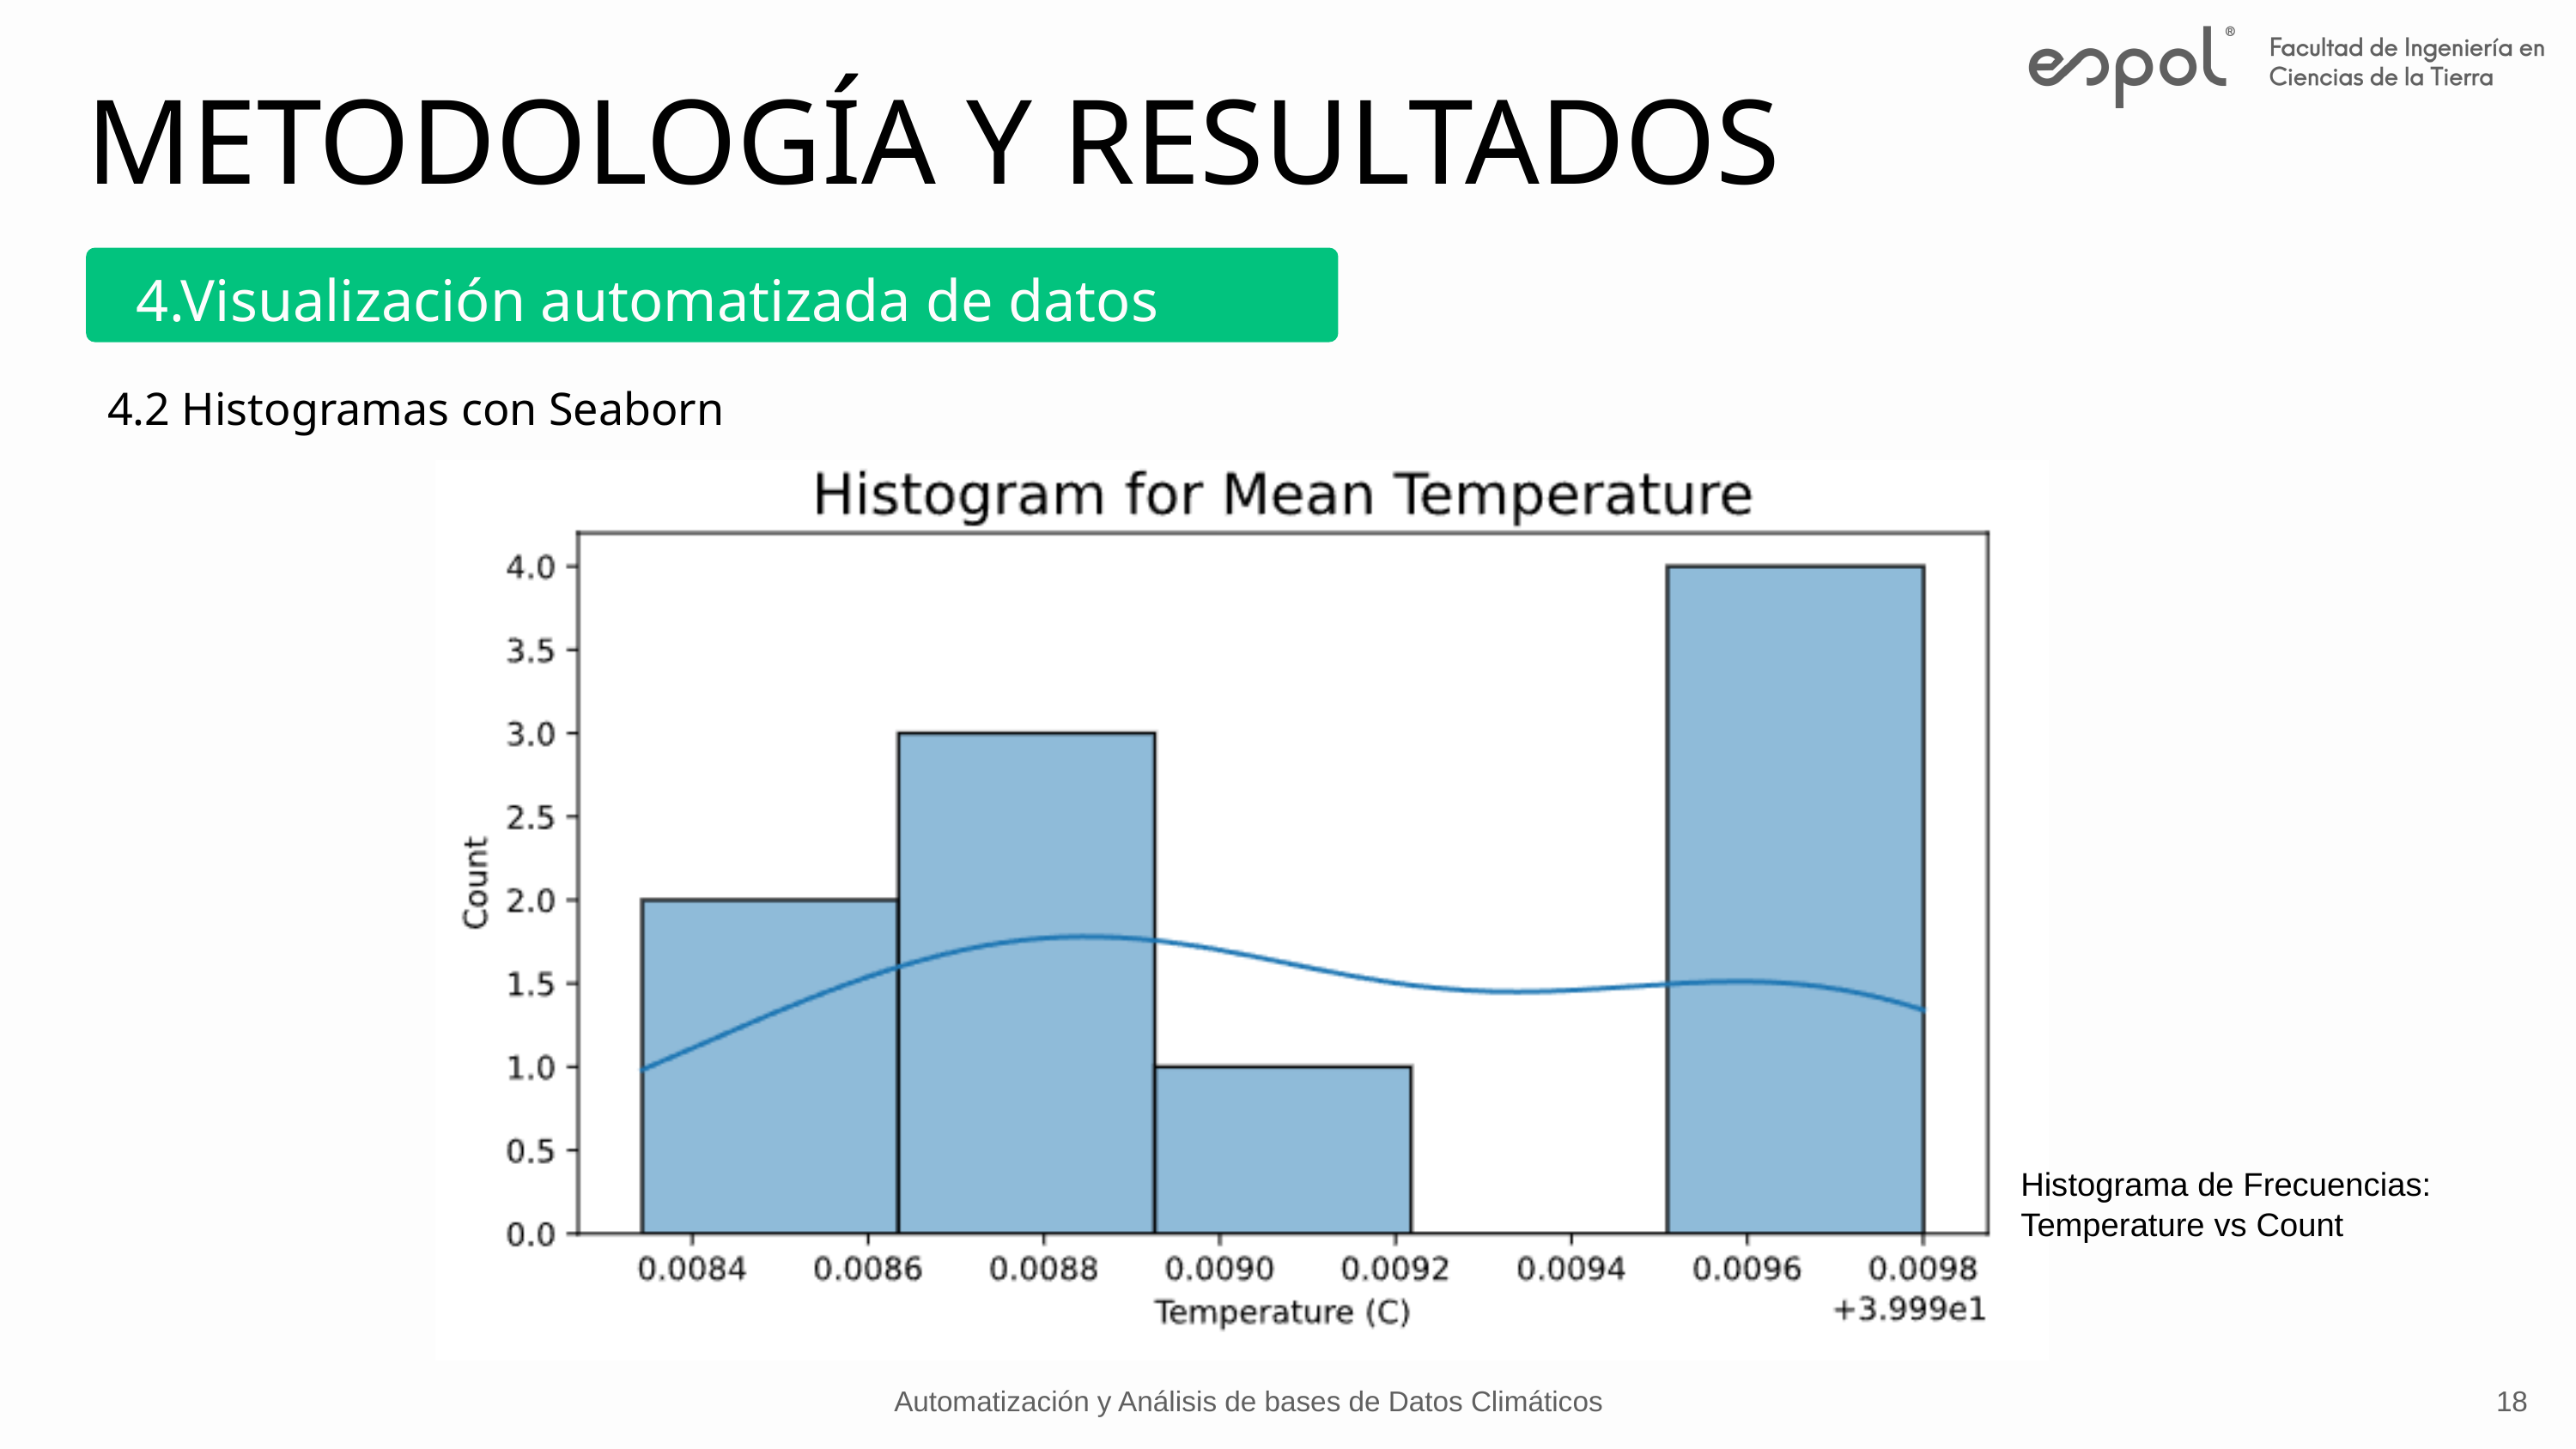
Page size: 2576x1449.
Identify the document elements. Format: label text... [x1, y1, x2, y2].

text_box METODOLOGÍA Y RESULTADOS [86, 44, 1986, 209]
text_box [85, 247, 1339, 343]
text_box 18 [2448, 1383, 2576, 1418]
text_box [434, 460, 2544, 1361]
text_box Automatización y Análisis de bases de Datos Climáticos [893, 1383, 1605, 1418]
text_box 4.2 Histogramas con Seaborn [106, 371, 1605, 434]
text_box [1993, 0, 2576, 124]
